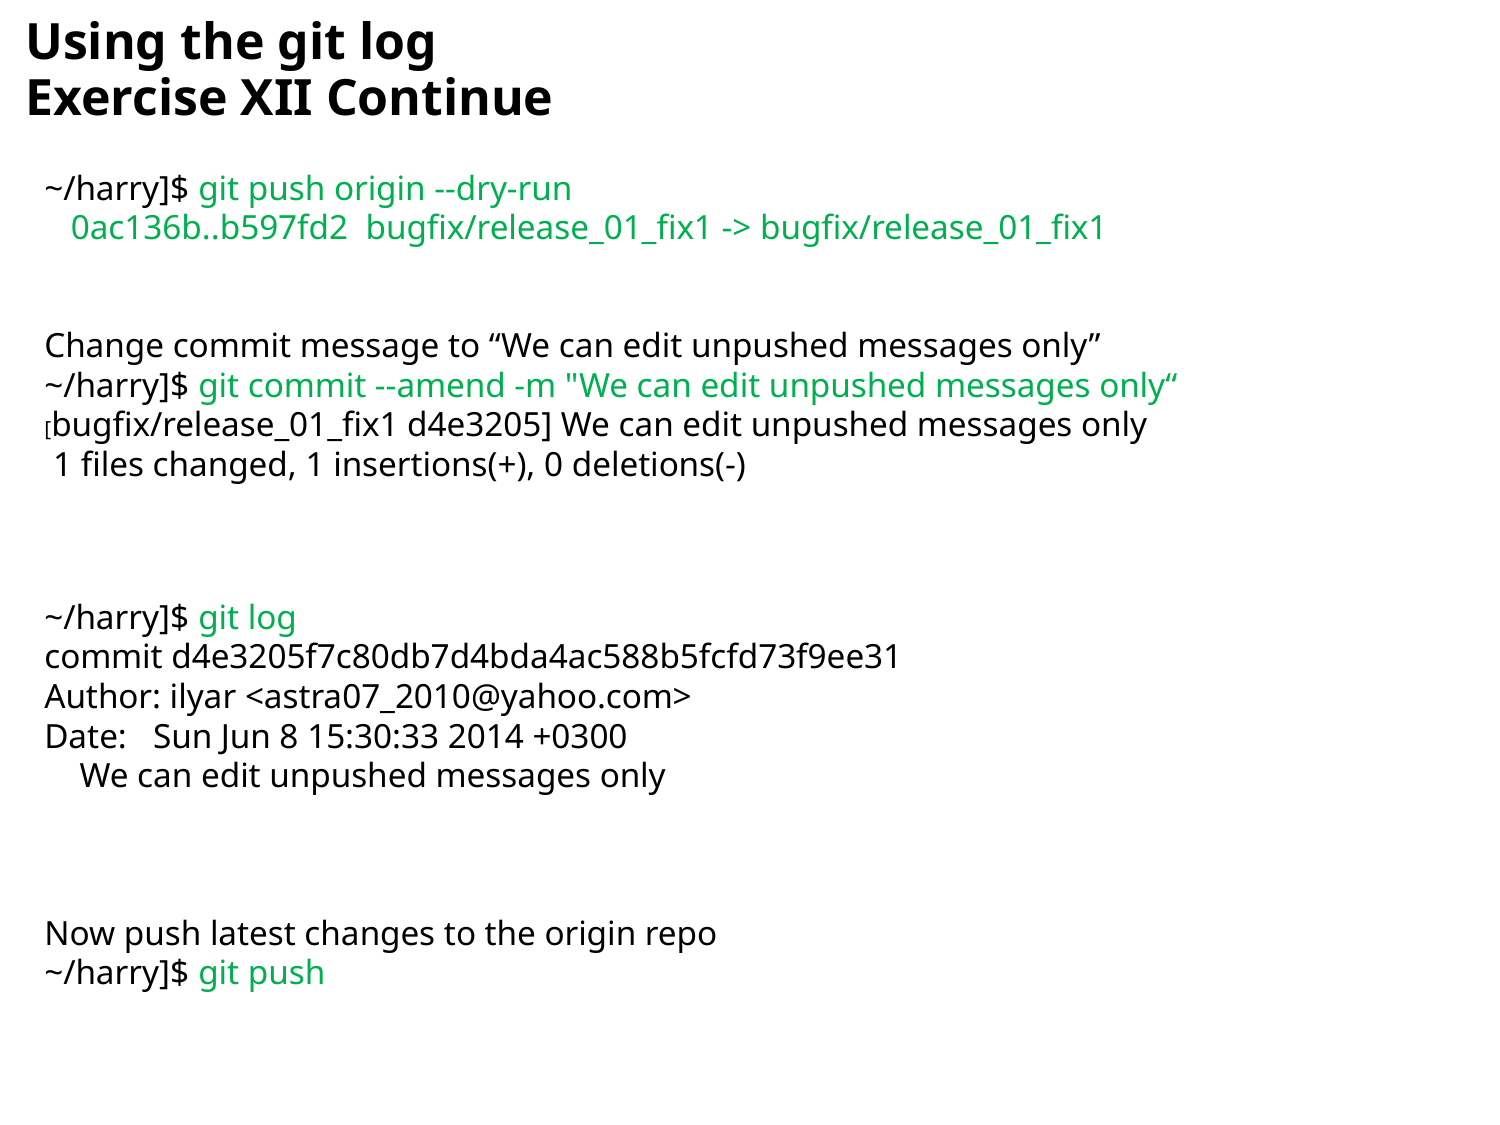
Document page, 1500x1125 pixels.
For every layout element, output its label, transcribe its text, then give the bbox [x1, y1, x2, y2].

text_box ~/harry]$ git push origin --dry-run 0ac136b..b597fd2 bugfix/release_01_fix1 -> bugfix/release_01_fix1 Change commit message to “We can edit unpushed messages only” ~/harry]$ git commit --amend -m "We can edit unpushed messages only“ [bugfix/release_01_fix1 d4e3205] We can edit unpushed messages only 1 files changed, 1 insertions(+), 0 deletions(-) ~/harry]$ git log commit d4e3205f7c80db7d4bda4ac588b5fcfd73f9ee31 Author: ilyar <astra07_2010@yahoo.com> Date: Sun Jun 8 15:30:33 2014 +0300 We can edit unpushed messages only Now push latest changes to the origin repo ~/harry]$ git push [29, 160, 1483, 1051]
text_box Using the git log Exercise XII Continue [25, 13, 959, 128]
